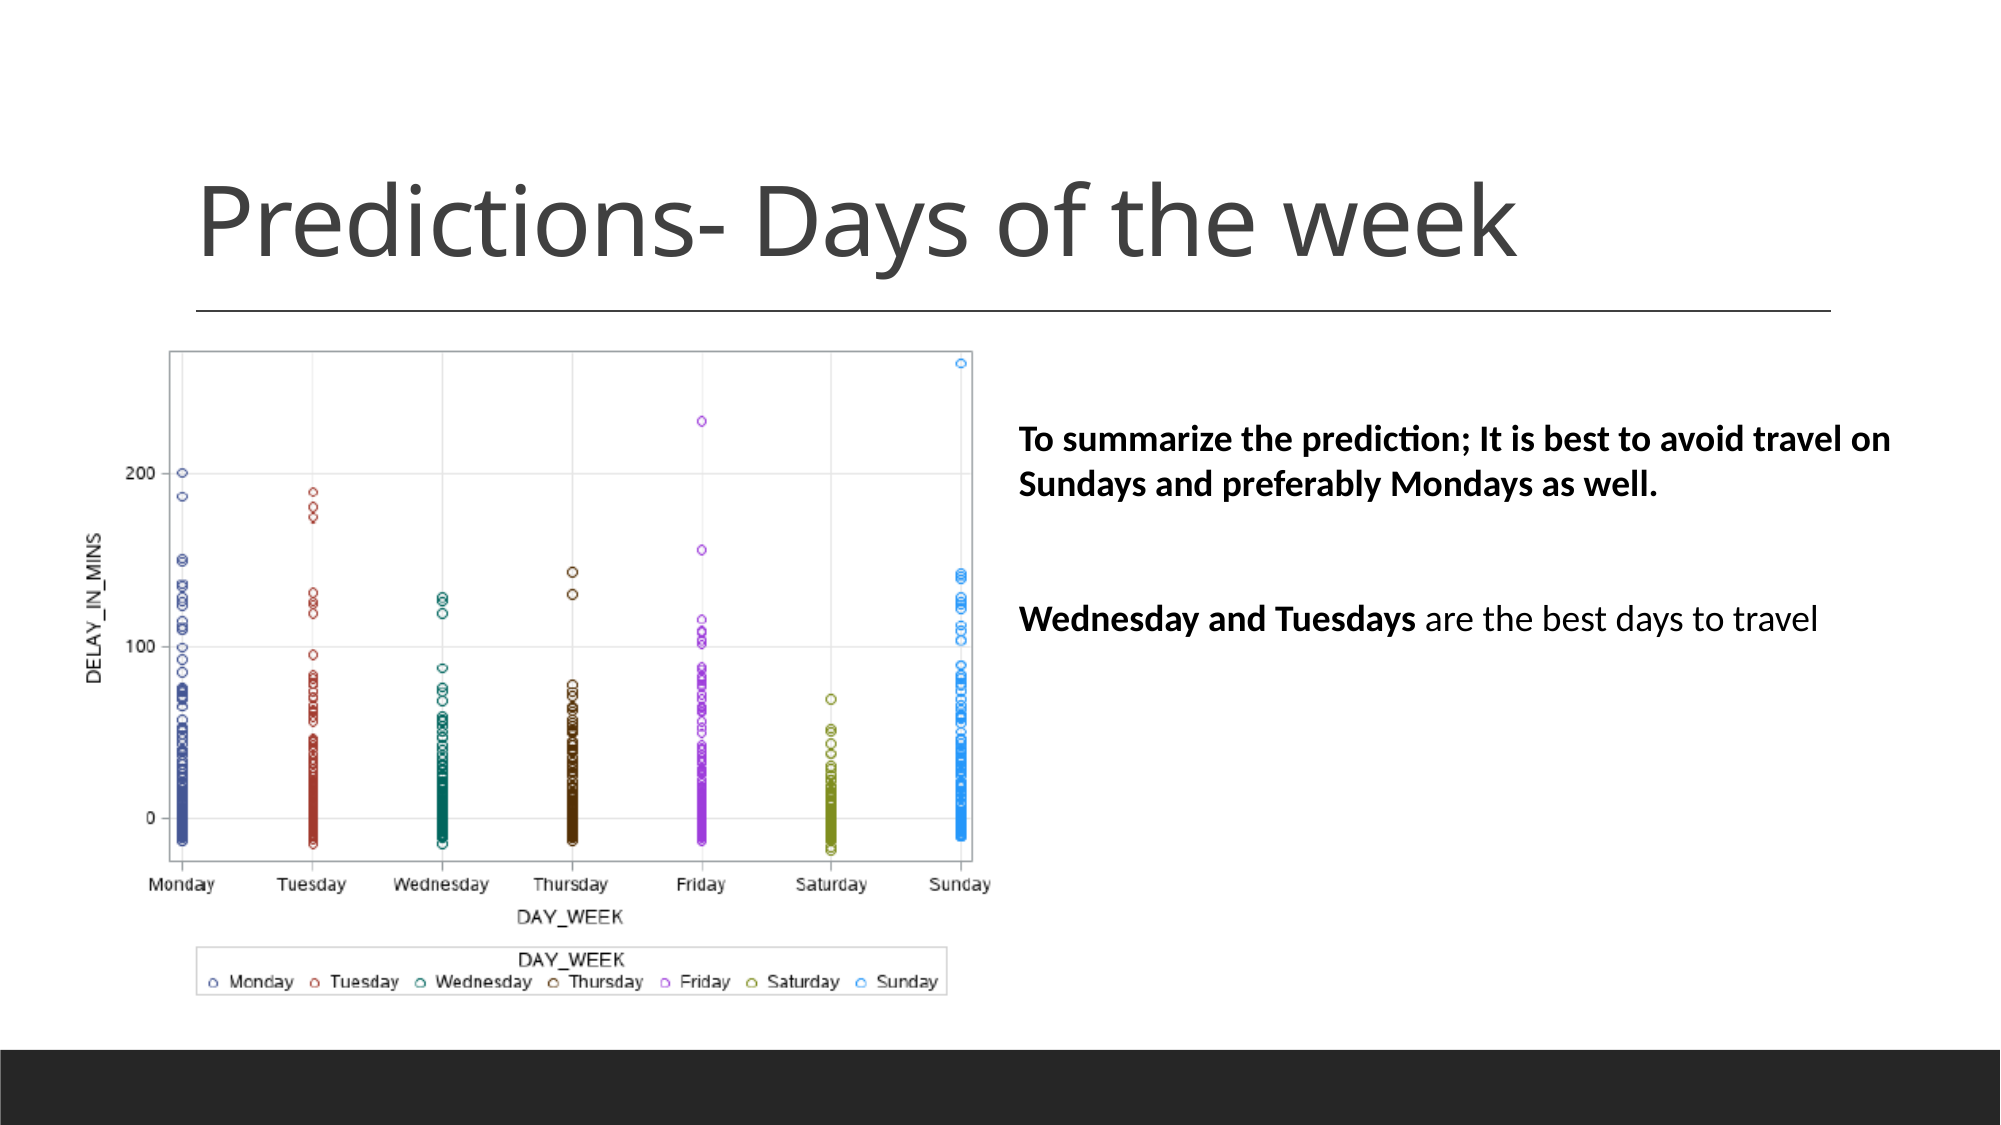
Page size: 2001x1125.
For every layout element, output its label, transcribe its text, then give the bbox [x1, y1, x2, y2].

title Predictions- Days of the week [180, 47, 1830, 285]
picture [73, 343, 1005, 1007]
text_box To summarize the prediction; It is best to avoid travel on Sundays and preferably Mondays as well. Wednesday and Tuesdays are the best days to travel [1014, 406, 2000, 646]
